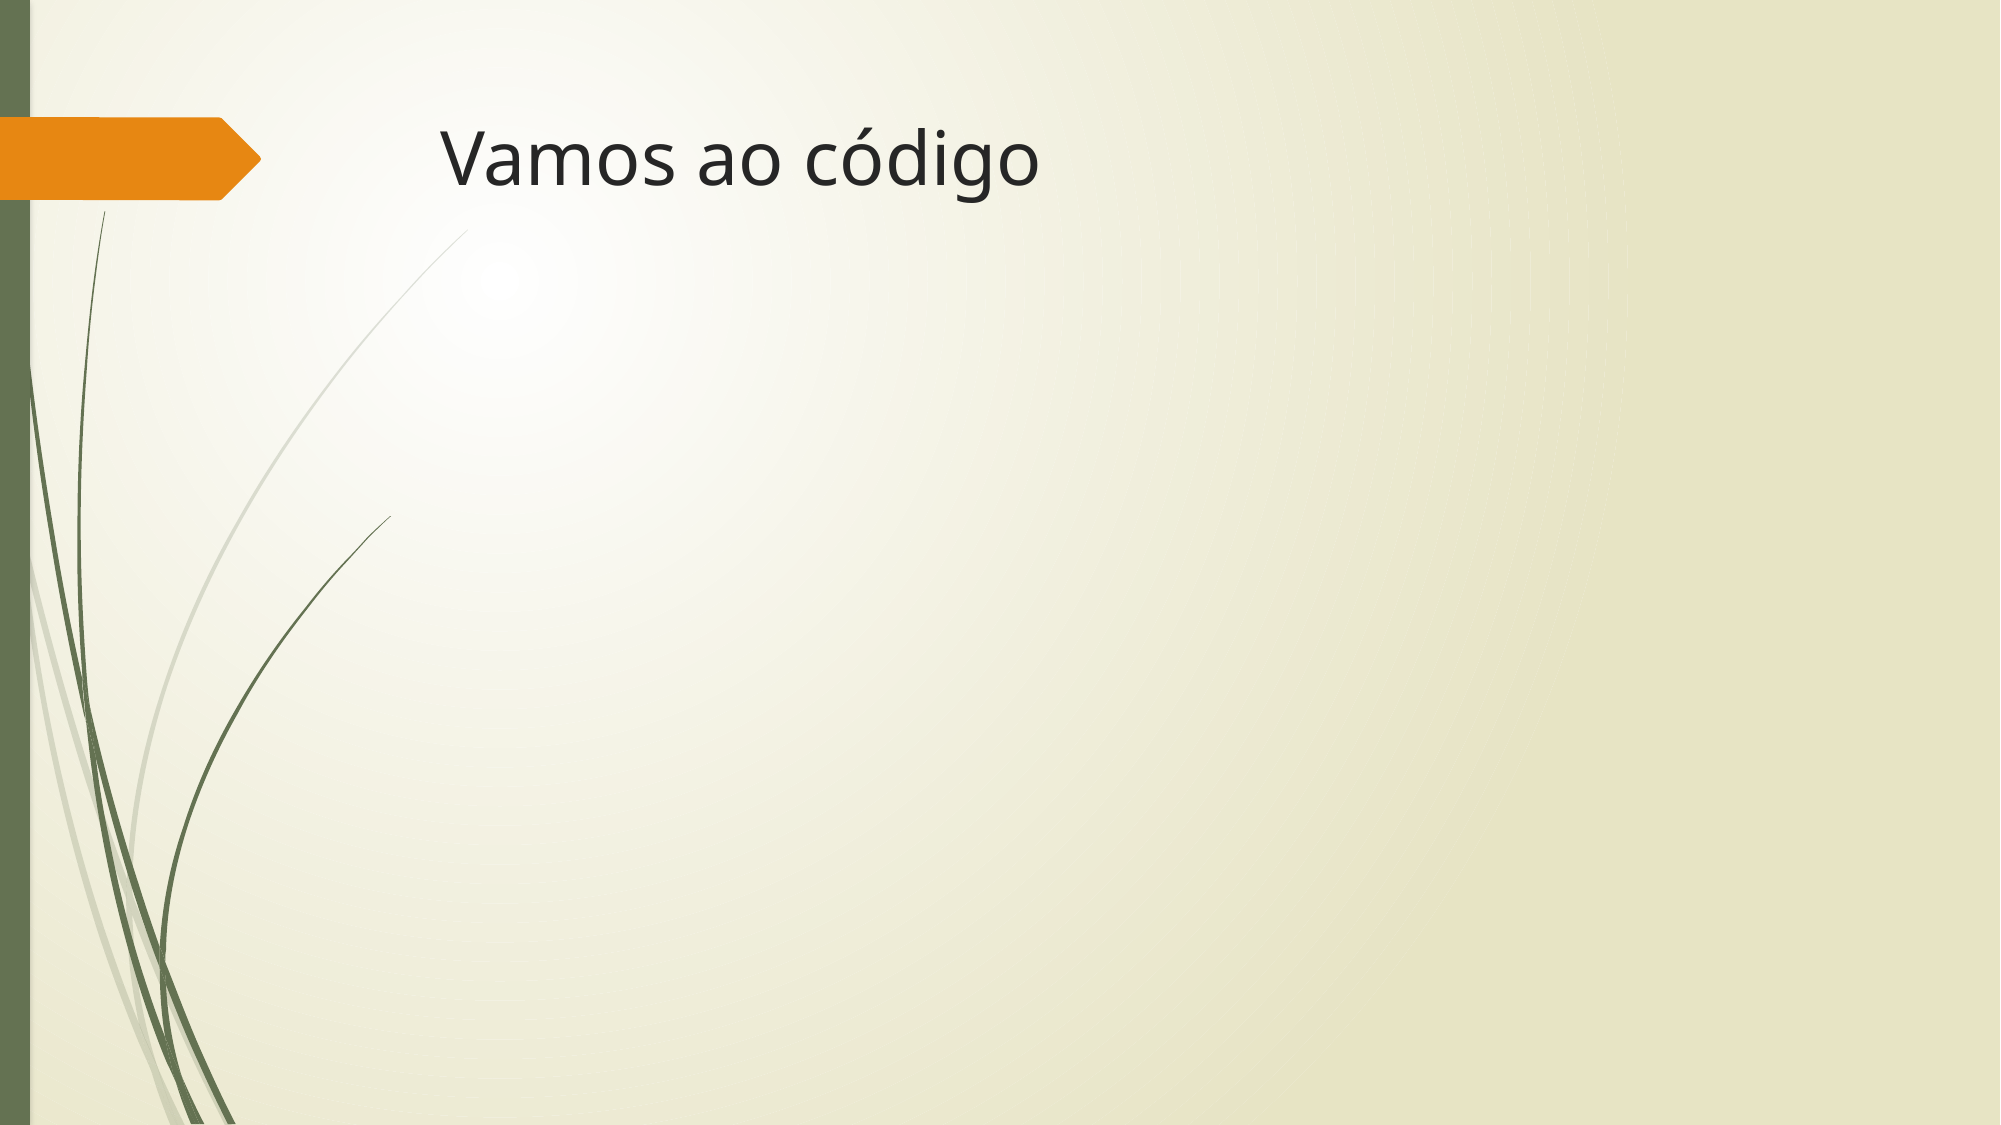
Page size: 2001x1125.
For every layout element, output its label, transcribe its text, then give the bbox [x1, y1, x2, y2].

title Vamos ao código [425, 102, 1888, 313]
